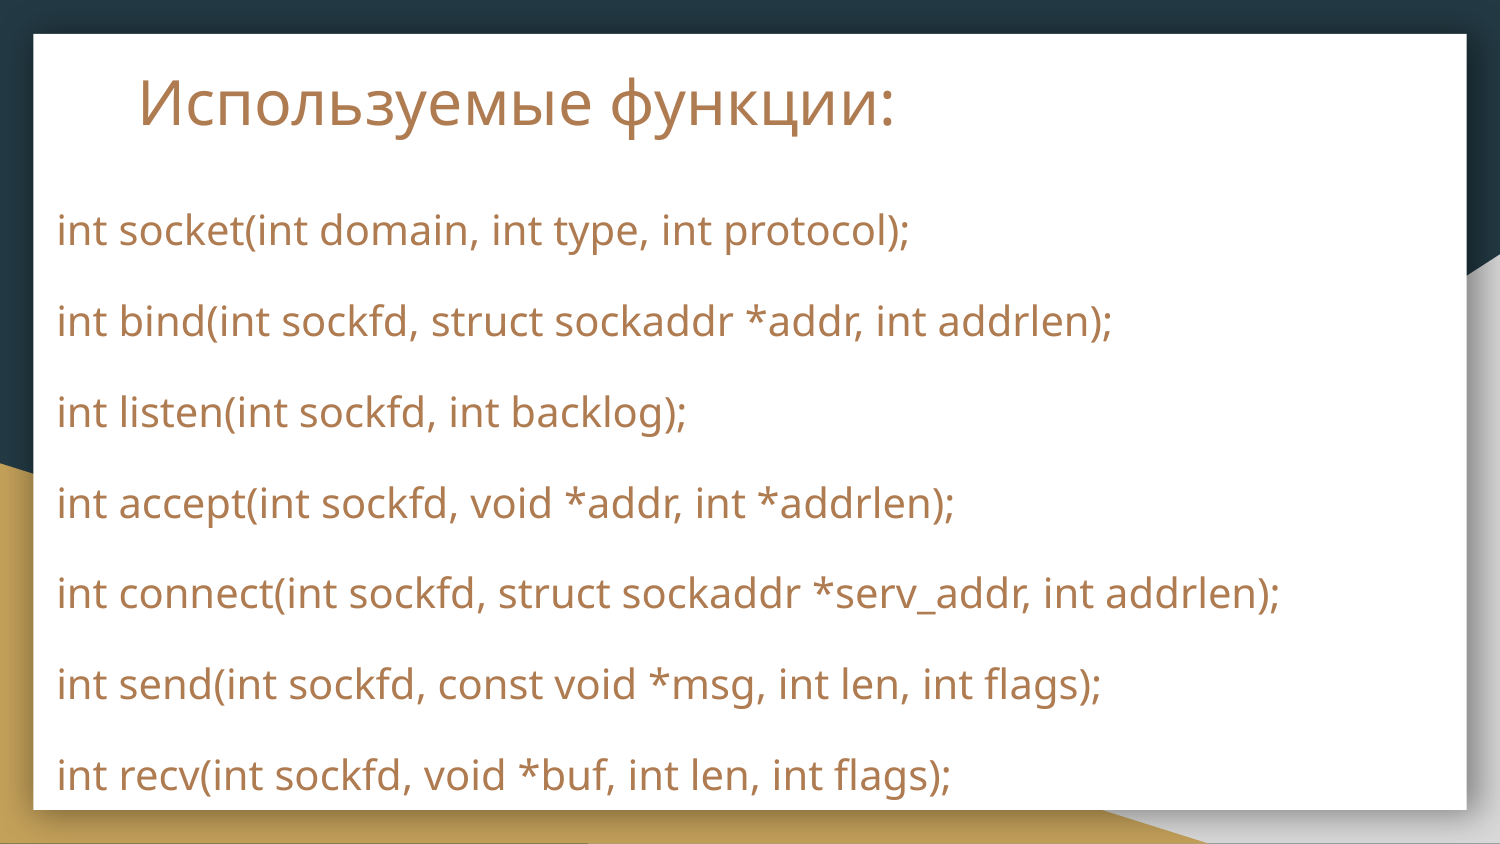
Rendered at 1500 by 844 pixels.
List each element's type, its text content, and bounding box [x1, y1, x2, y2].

list int socket(int domain, int type, int protocol); int bind(int sockfd, struct sockaddr *addr, int addrlen); int listen(int sockfd, int backlog); int accept(int sockfd, void *addr, int *addrlen); int connect(int sockfd, struct sockaddr *serv_addr, int addrlen); int send(int sockfd, const void *msg, int len, int flags); int recv(int sockfd, void *buf, int len, int flags); [41, 181, 1364, 663]
title Используемые функции: [122, 48, 1354, 181]
